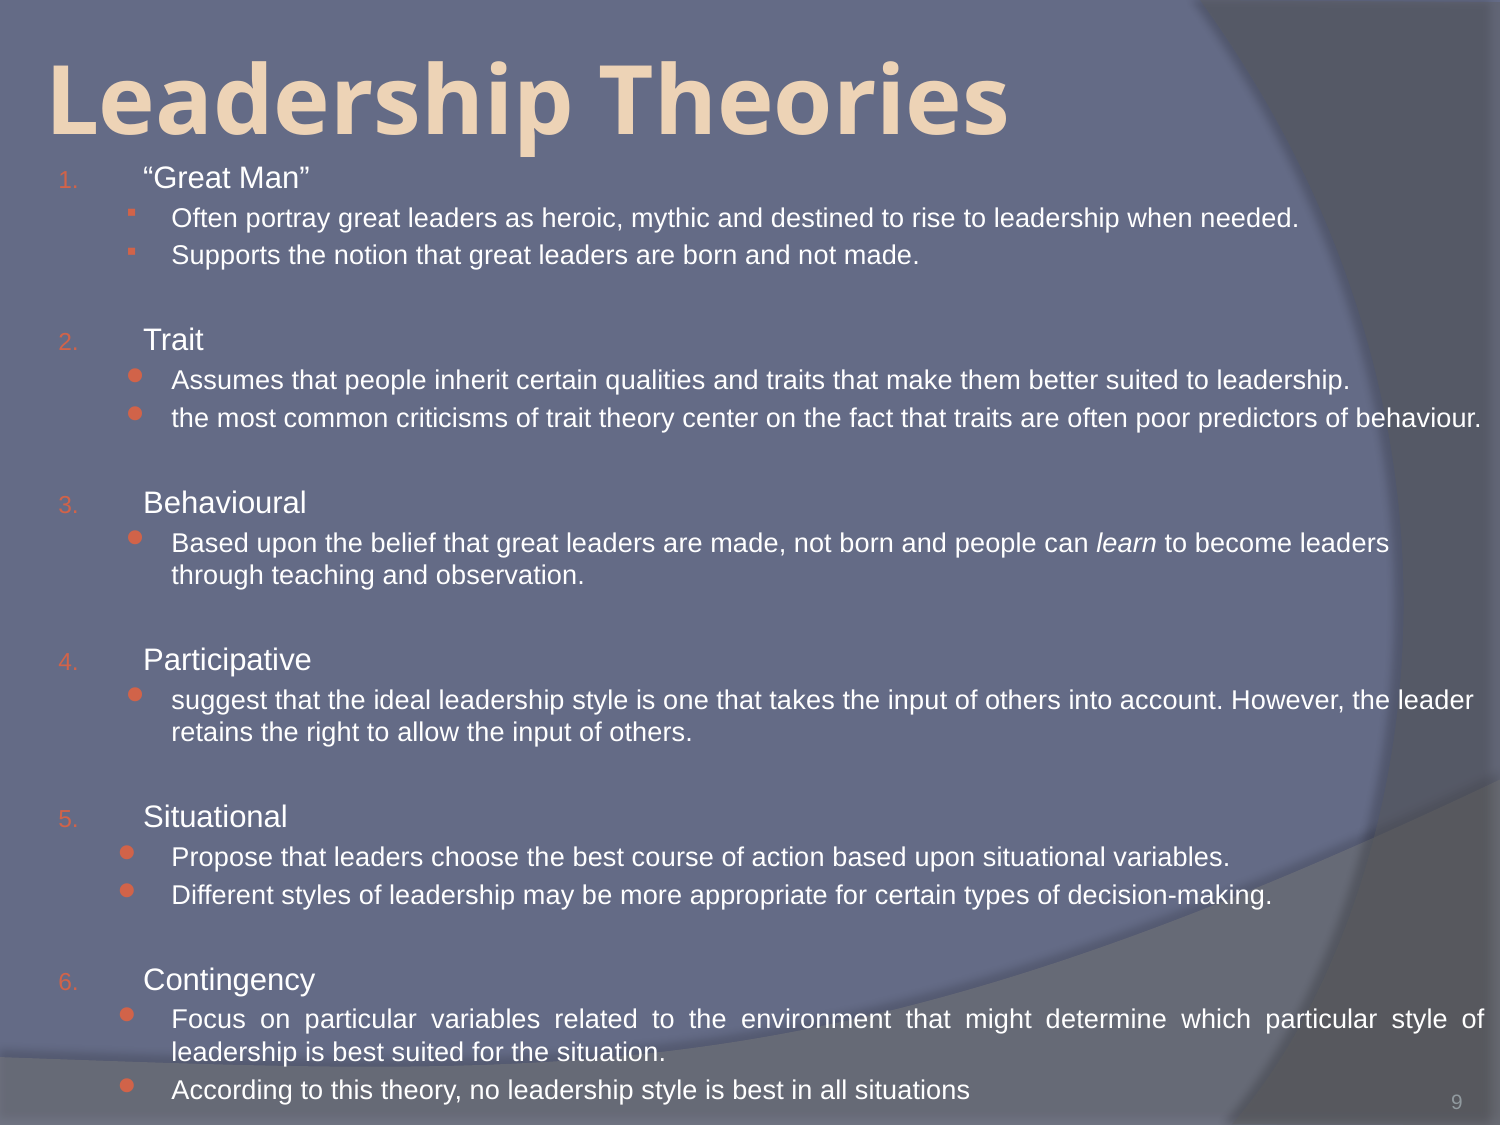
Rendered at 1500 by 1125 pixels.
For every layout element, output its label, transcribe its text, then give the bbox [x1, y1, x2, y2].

footer [512, 1053, 988, 1114]
slide_number 9 [1337, 1053, 1463, 1114]
list “Great Man” Often portray great leaders as heroic, mythic and destined to rise to leadership when needed. Supports the notion that great leaders are born and not made. Trait Assumes that people inherit certain qualities and traits that make them better suited to leadership. the most common criticisms of trait theory center on the fact that traits are often poor predictors of behaviour. Behavioural Based upon the belief that great leaders are made, not born and people can learn to become leaders through teaching and observation. Participative suggest that the ideal leadership style is one that takes the input of others into account. However, the leader retains the right to allow the input of others. Situational Propose that leaders choose the best course of action based upon situational variables. Different styles of leadership may be more appropriate for certain types of decision-making. Contingency Focus on particular variables related to the environment that might determine which particular style of leadership is best suited for the situation. According to this theory, no leadership style is best in all situations [37, 149, 1500, 1123]
title Leadership Theories [37, 2, 1228, 149]
